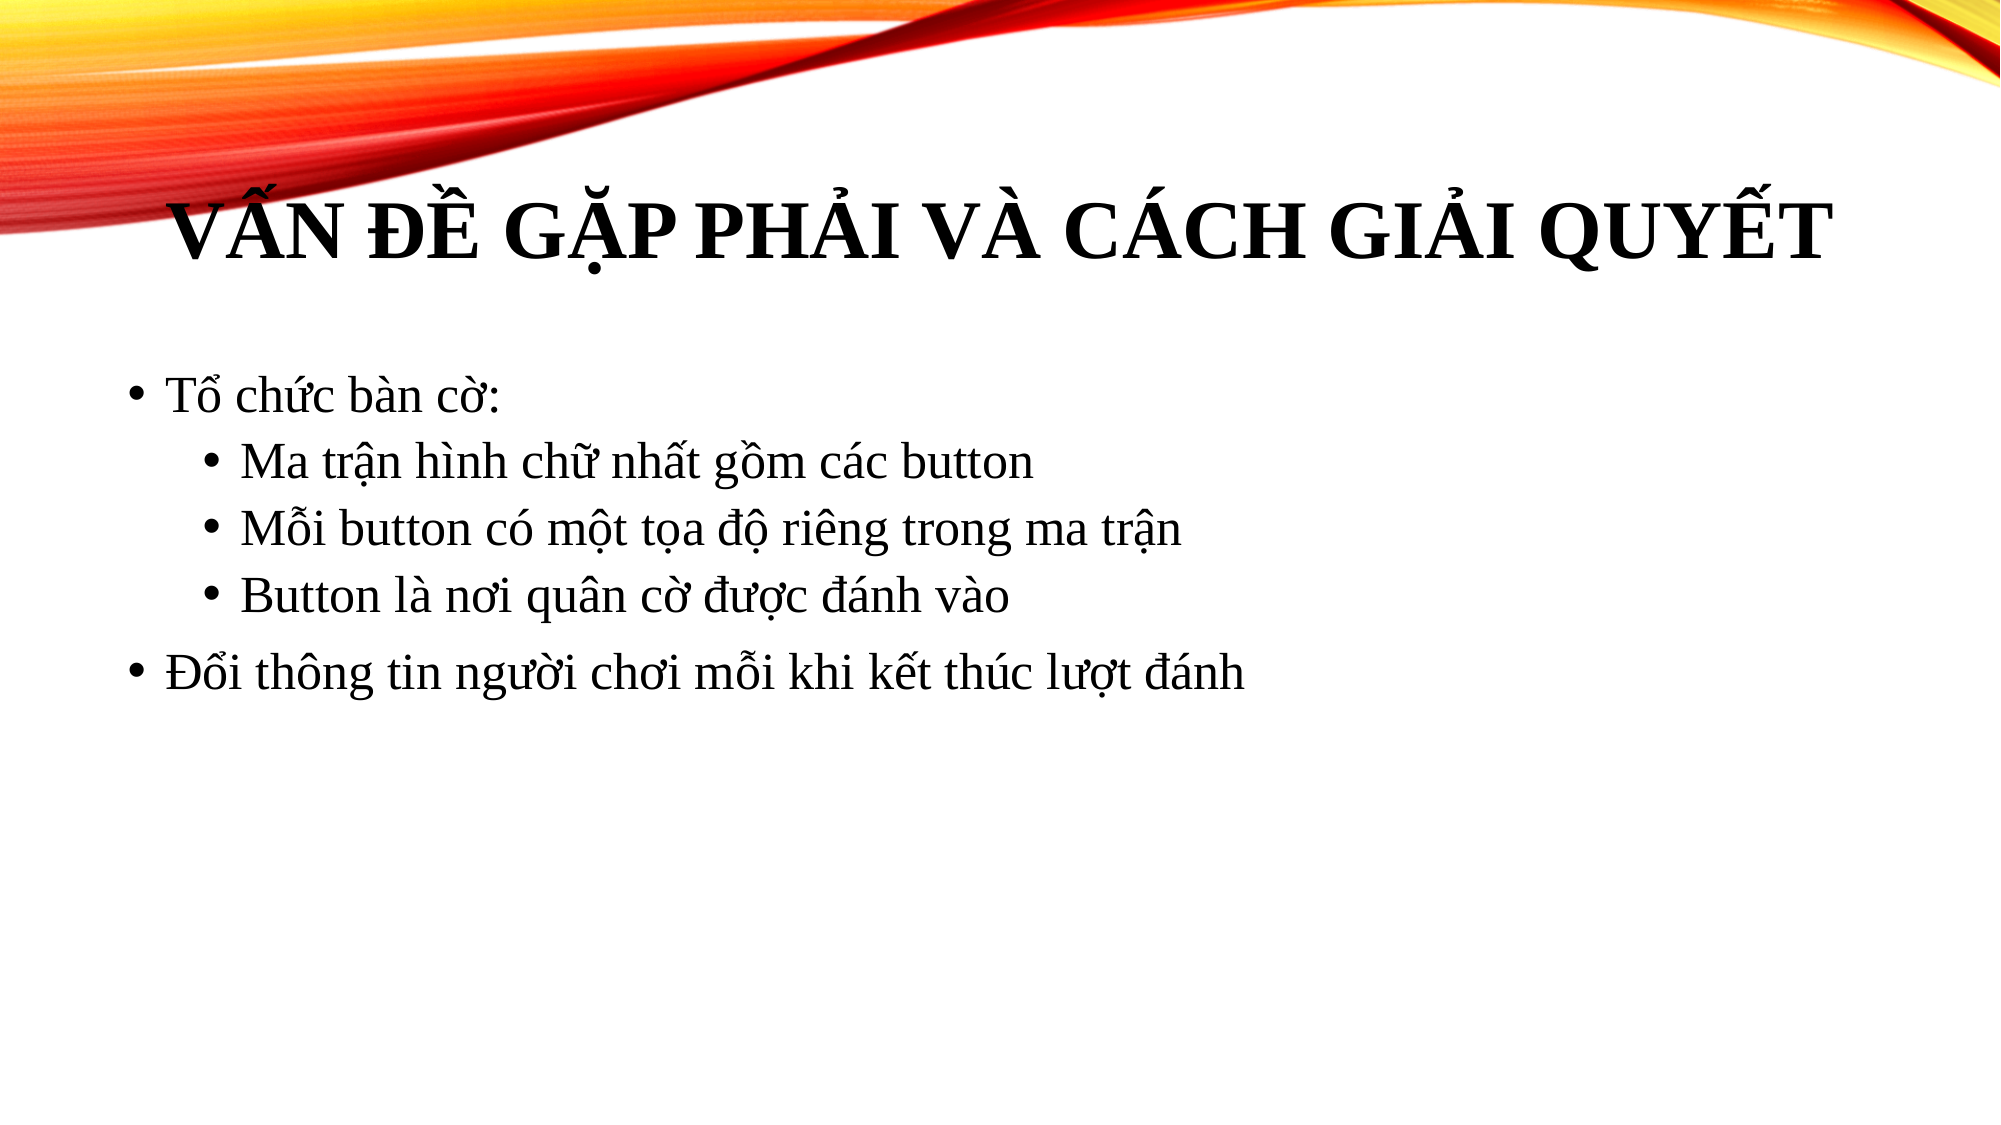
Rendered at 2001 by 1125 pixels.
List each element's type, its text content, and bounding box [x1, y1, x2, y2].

list Tổ chức bàn cờ: Ma trận hình chữ nhất gồm các button Mỗi button có một tọa độ riêng trong ma trận Button là nơi quân cờ được đánh vào Đổi thông tin người chơi mỗi khi kết thúc lượt đánh [112, 360, 1888, 1030]
picture [0, 0, 2000, 237]
title Vấn đề Gặp phải và cách giải quyết [112, 125, 1888, 338]
